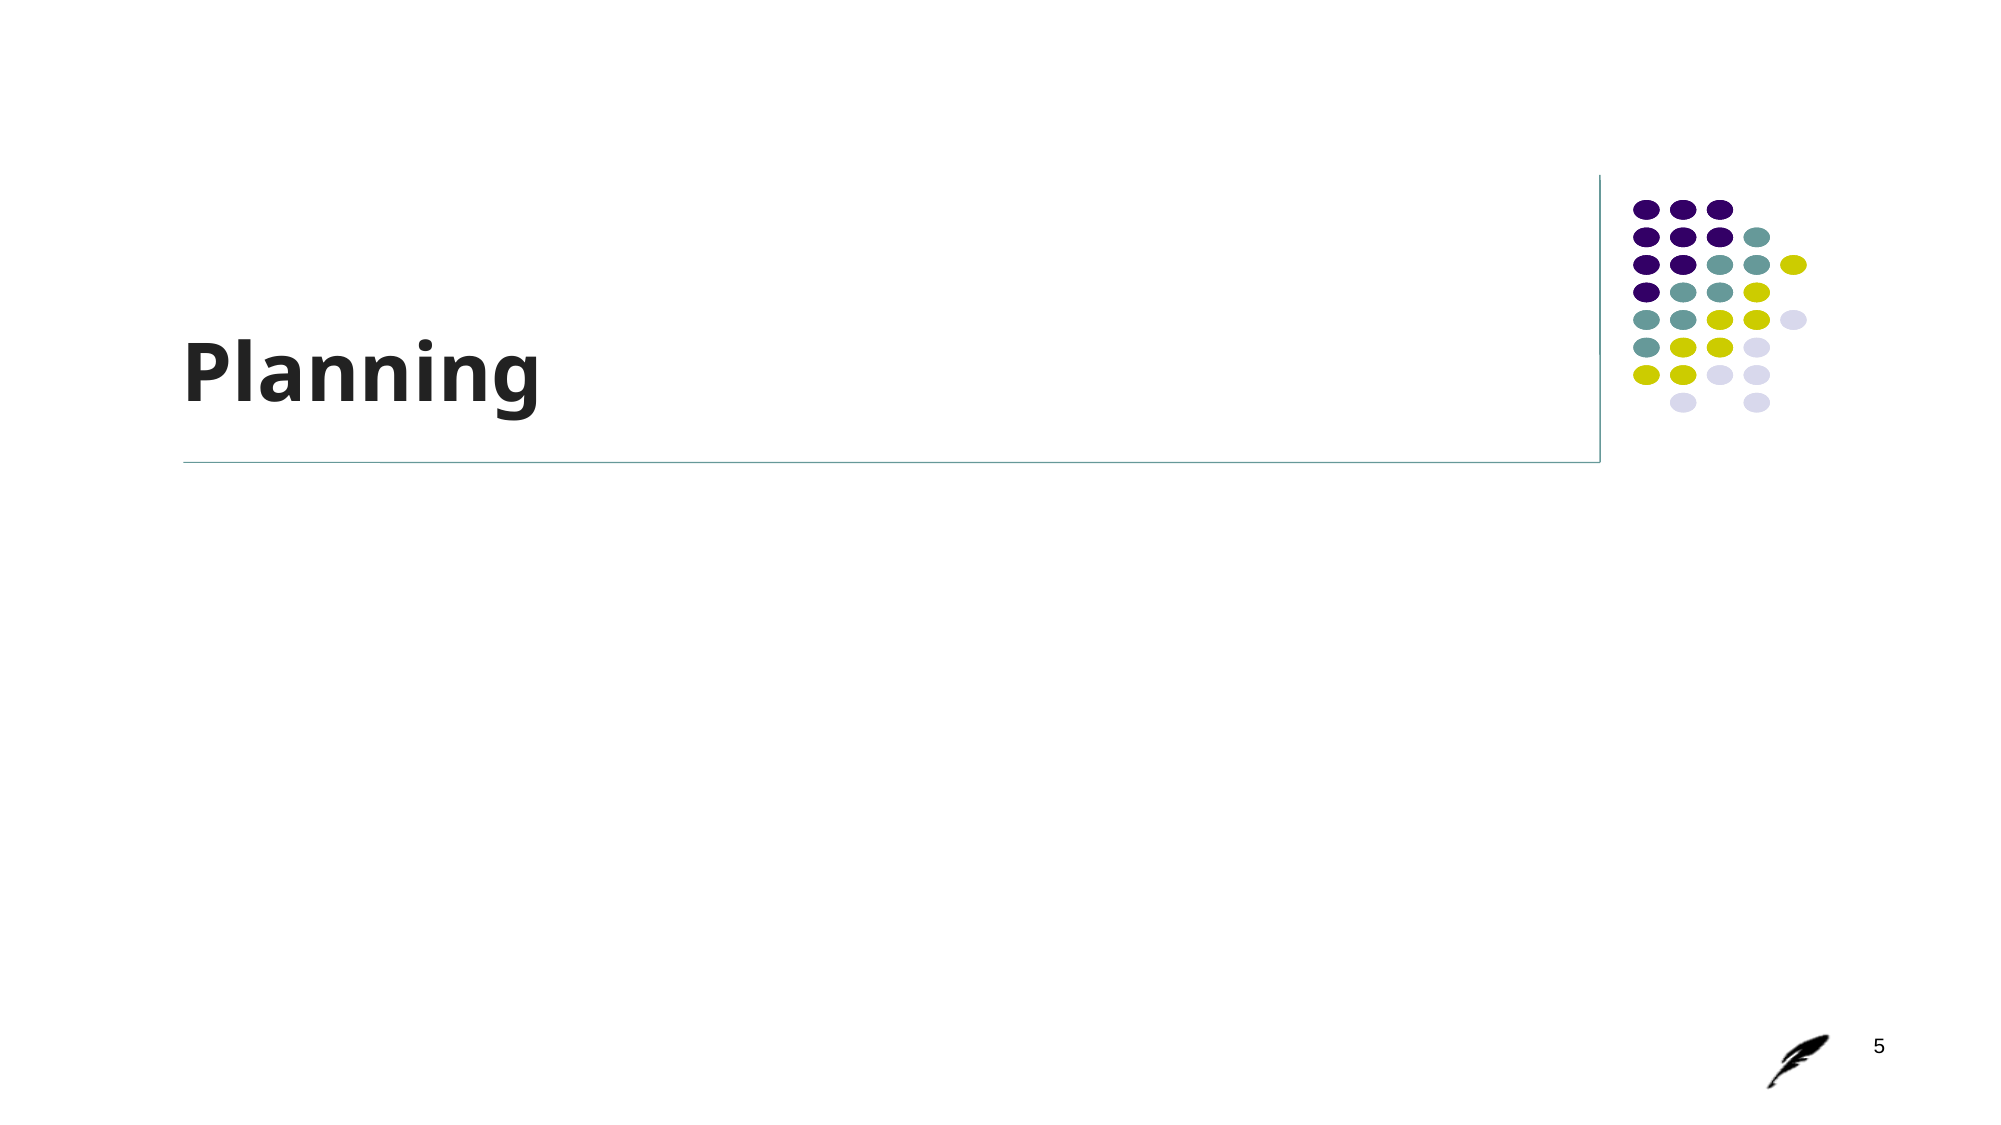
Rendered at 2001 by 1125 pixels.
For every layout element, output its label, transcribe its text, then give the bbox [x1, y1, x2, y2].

title Planning [166, 75, 1565, 425]
slide_number 5 [1433, 1025, 1900, 1100]
